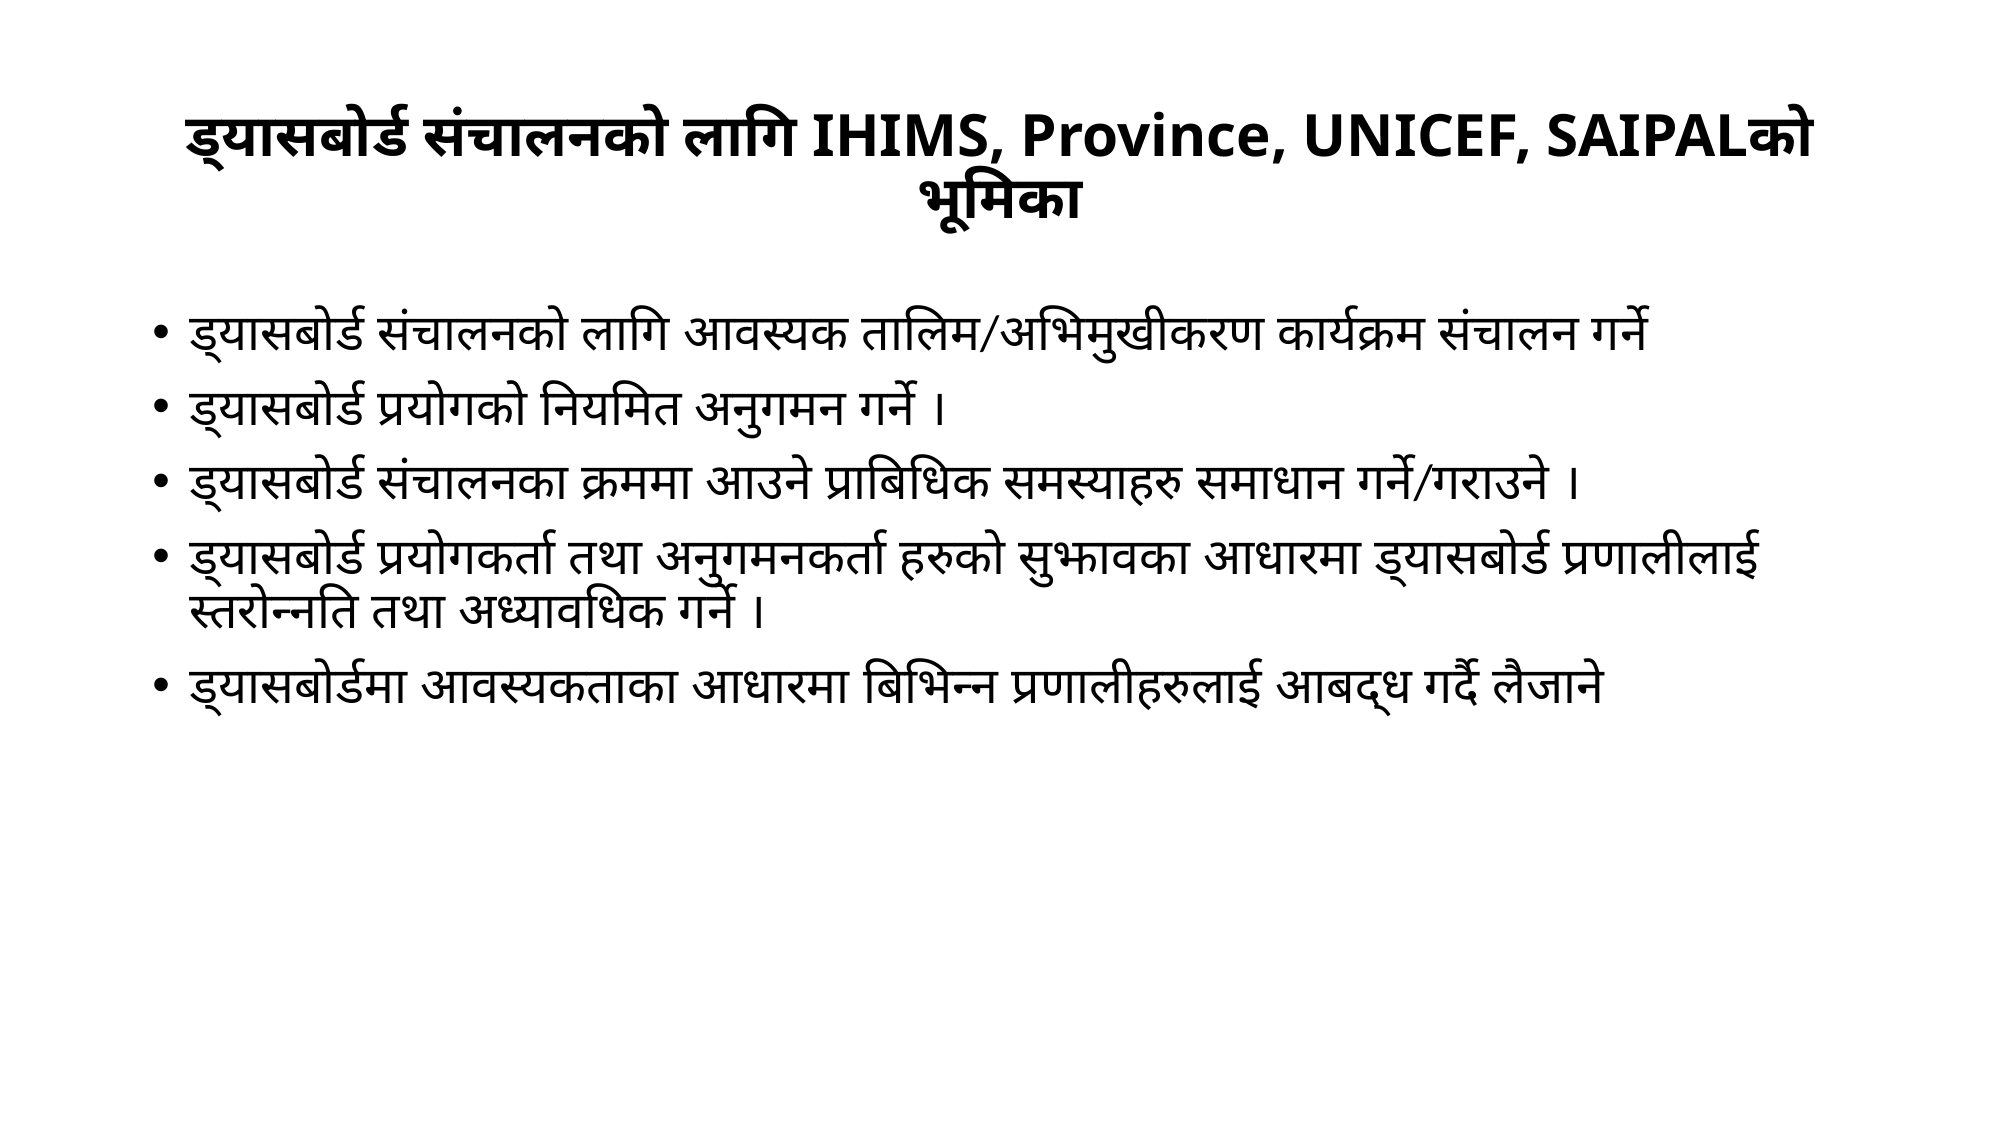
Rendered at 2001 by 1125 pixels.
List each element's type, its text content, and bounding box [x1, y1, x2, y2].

title ड्यासबोर्ड संचालनको लागि IHIMS, Province, UNICEF, SAIPALको भूमिका [137, 59, 1863, 278]
list ड्यासबोर्ड संचालनको लागि आवस्यक तालिम/अभिमुखीकरण कार्यक्रम संचालन गर्ने ड्यासबोर्ड प्रयोगको नियमित अनुगमन गर्ने । ड्यासबोर्ड संचालनका क्रममा आउने प्राबिधिक समस्याहरु समाधान गर्ने/गराउने । ड्यासबोर्ड प्रयोगकर्ता तथा अनुगमनकर्ता हरुको सुझावका आधारमा ड्यासबोर्ड प्रणालीलाई स्तरोन्नति तथा अध्यावधिक गर्ने । ड्यासबोर्डमा आवस्यकताका आधारमा बिभिन्न प्रणालीहरुलाई आबद्ध गर्दै लैजाने [137, 299, 1863, 1014]
